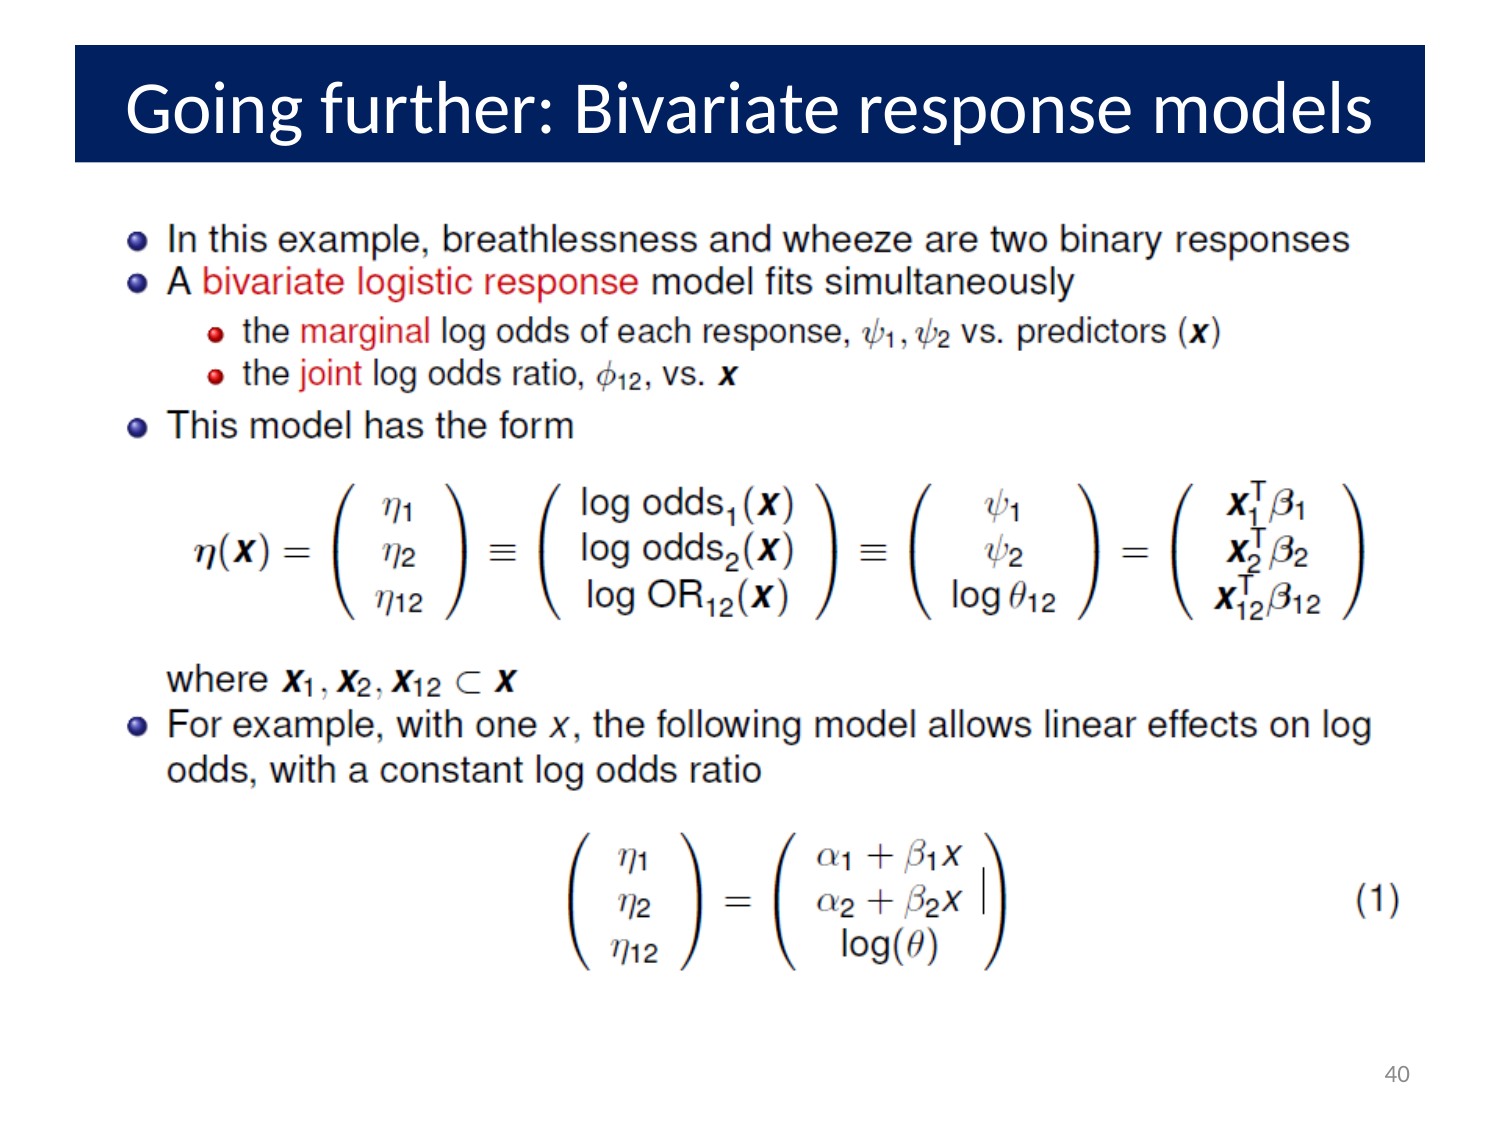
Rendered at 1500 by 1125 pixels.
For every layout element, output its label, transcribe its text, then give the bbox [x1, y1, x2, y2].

title Going further: Bivariate response models [75, 45, 1425, 163]
picture [79, 207, 1421, 988]
slide_number 40 [1074, 1042, 1425, 1103]
